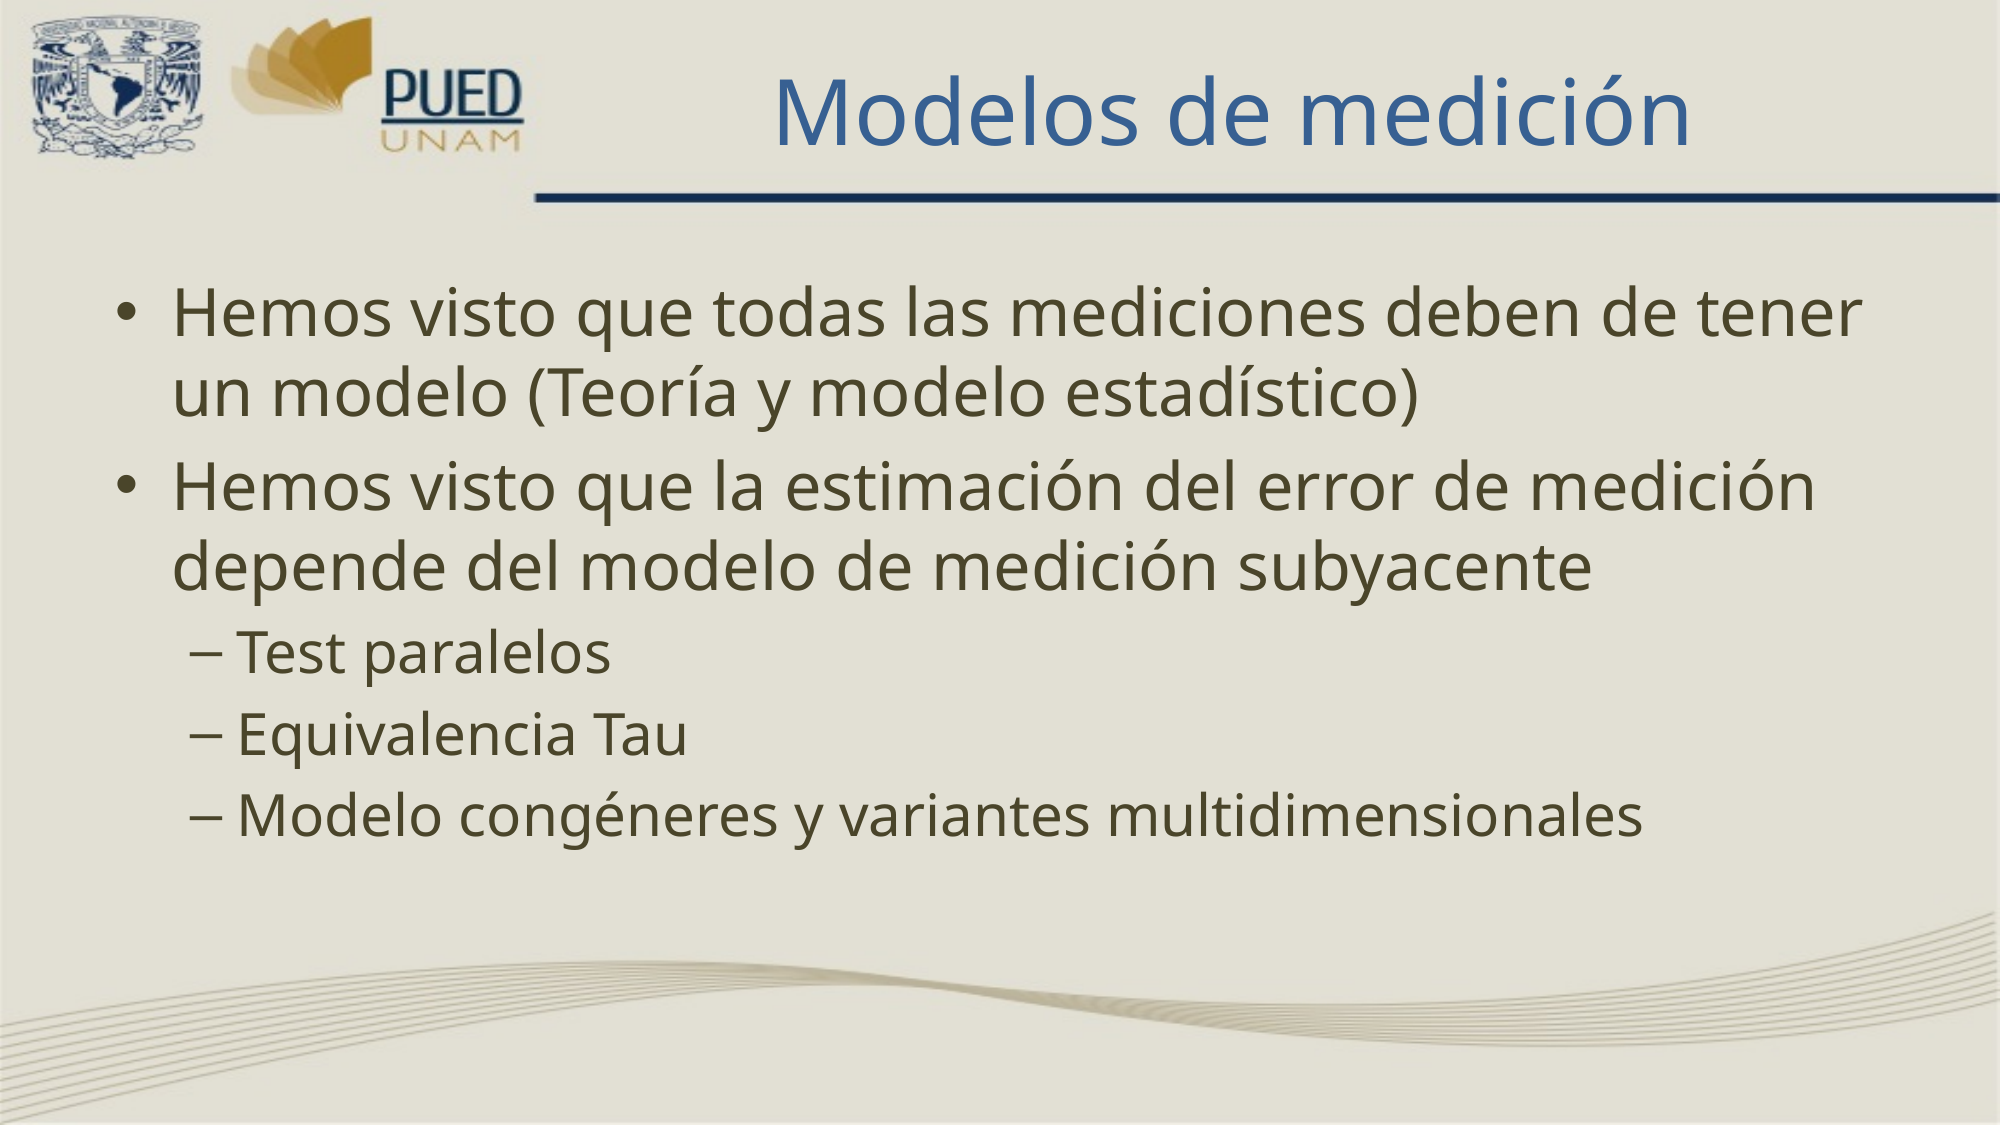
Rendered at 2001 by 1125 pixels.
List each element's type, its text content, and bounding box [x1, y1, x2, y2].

list Hemos visto que todas las mediciones deben de tener un modelo (Teoría y modelo estadístico) Hemos visto que la estimación del error de medición depende del modelo de medición subyacente Test paralelos Equivalencia Tau Modelo congéneres y variantes multidimensionales [99, 262, 1900, 1005]
picture [0, 0, 2000, 1125]
title Modelos de medición [566, 45, 1900, 174]
